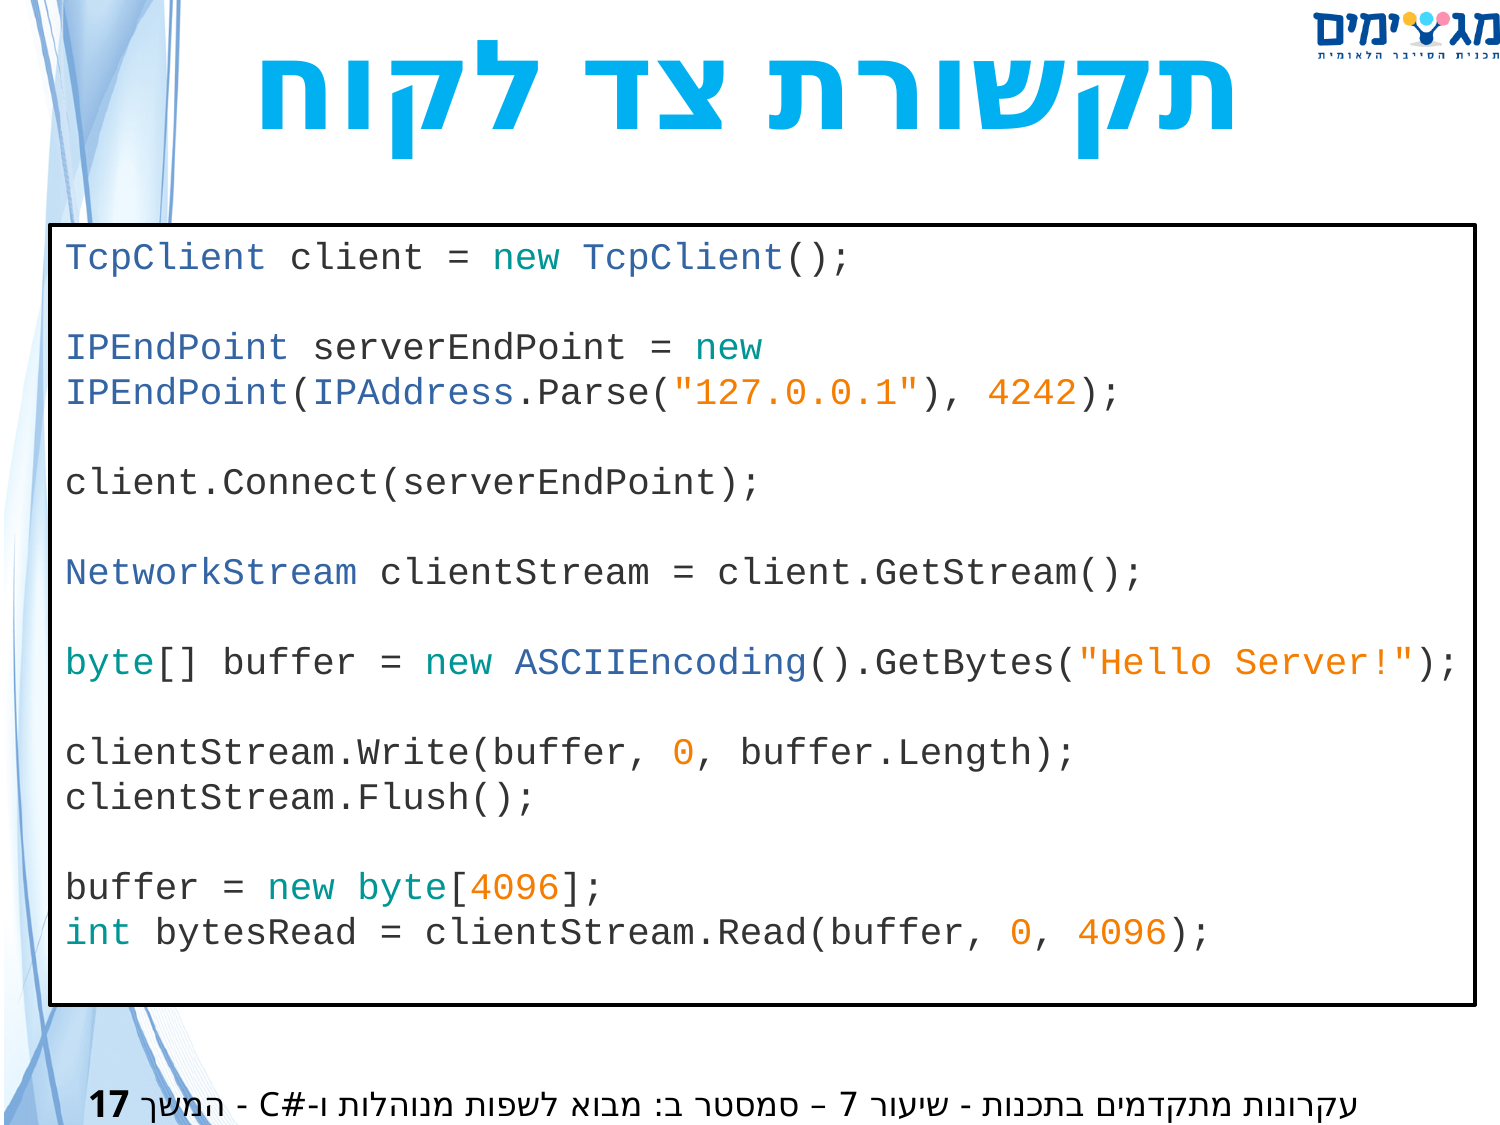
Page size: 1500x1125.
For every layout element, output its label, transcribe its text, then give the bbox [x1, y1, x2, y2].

picture [1306, 0, 1500, 87]
list תקשורת צד לקוח [190, 0, 1306, 163]
picture [4, 0, 254, 1125]
text_box TcpClient client = new TcpClient(); IPEndPoint serverEndPoint = new IPEndPoint(IPAddress.Parse("127.0.0.1"), 4242); client.Connect(serverEndPoint); NetworkStream clientStream = client.GetStream(); byte[] buffer = new ASCIIEncoding().GetBytes("Hello Server!"); clientStream.Write(buffer, 0, buffer.Length); clientStream.Flush(); buffer = new byte[4096]; int bytesRead = clientStream.Read(buffer, 0, 4096); [48, 223, 1477, 1007]
